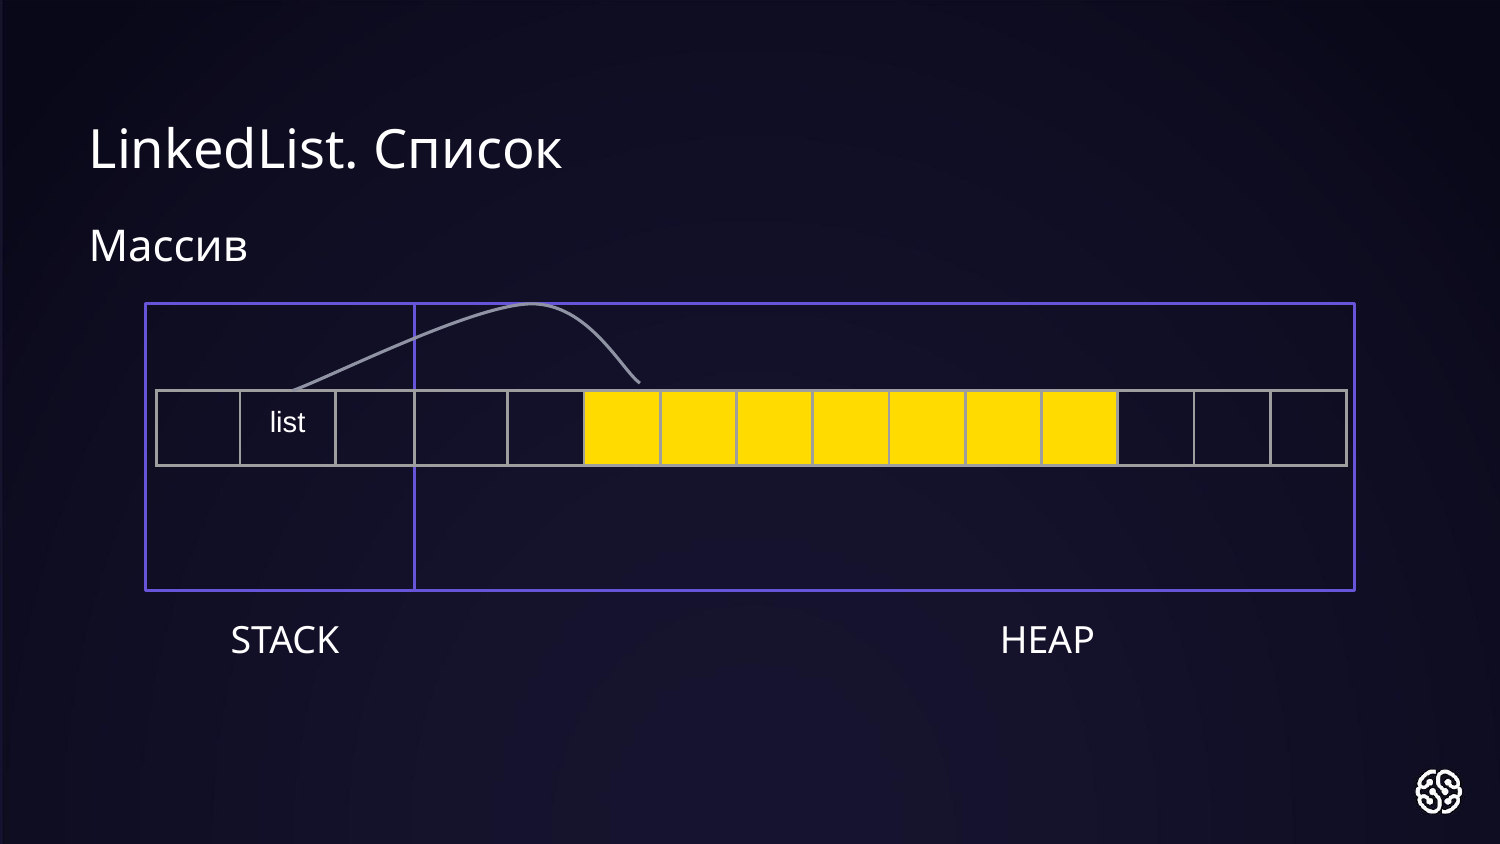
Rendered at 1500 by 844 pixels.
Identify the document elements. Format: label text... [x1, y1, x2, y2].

table_header [416, 392, 506, 464]
text_box STACK [179, 603, 391, 662]
text_box [145, 303, 414, 591]
picture [0, 0, 1500, 844]
text_box [414, 303, 1355, 591]
table_header [814, 392, 888, 464]
table_header [585, 392, 659, 464]
subtitle LinkedList. Список [88, 0, 1412, 398]
table_header [337, 392, 413, 464]
table_header [1272, 392, 1345, 464]
table_header [967, 392, 1040, 464]
text_box HEAP [934, 603, 1170, 662]
table_header [1119, 392, 1193, 464]
table_header list [241, 392, 334, 464]
table_header [662, 392, 735, 464]
text_box [292, 303, 640, 391]
table_header [738, 392, 811, 464]
table_header [890, 392, 964, 464]
table_header [509, 392, 583, 464]
table_header [1195, 392, 1269, 464]
table_header [158, 392, 239, 464]
table_header [1043, 392, 1116, 464]
